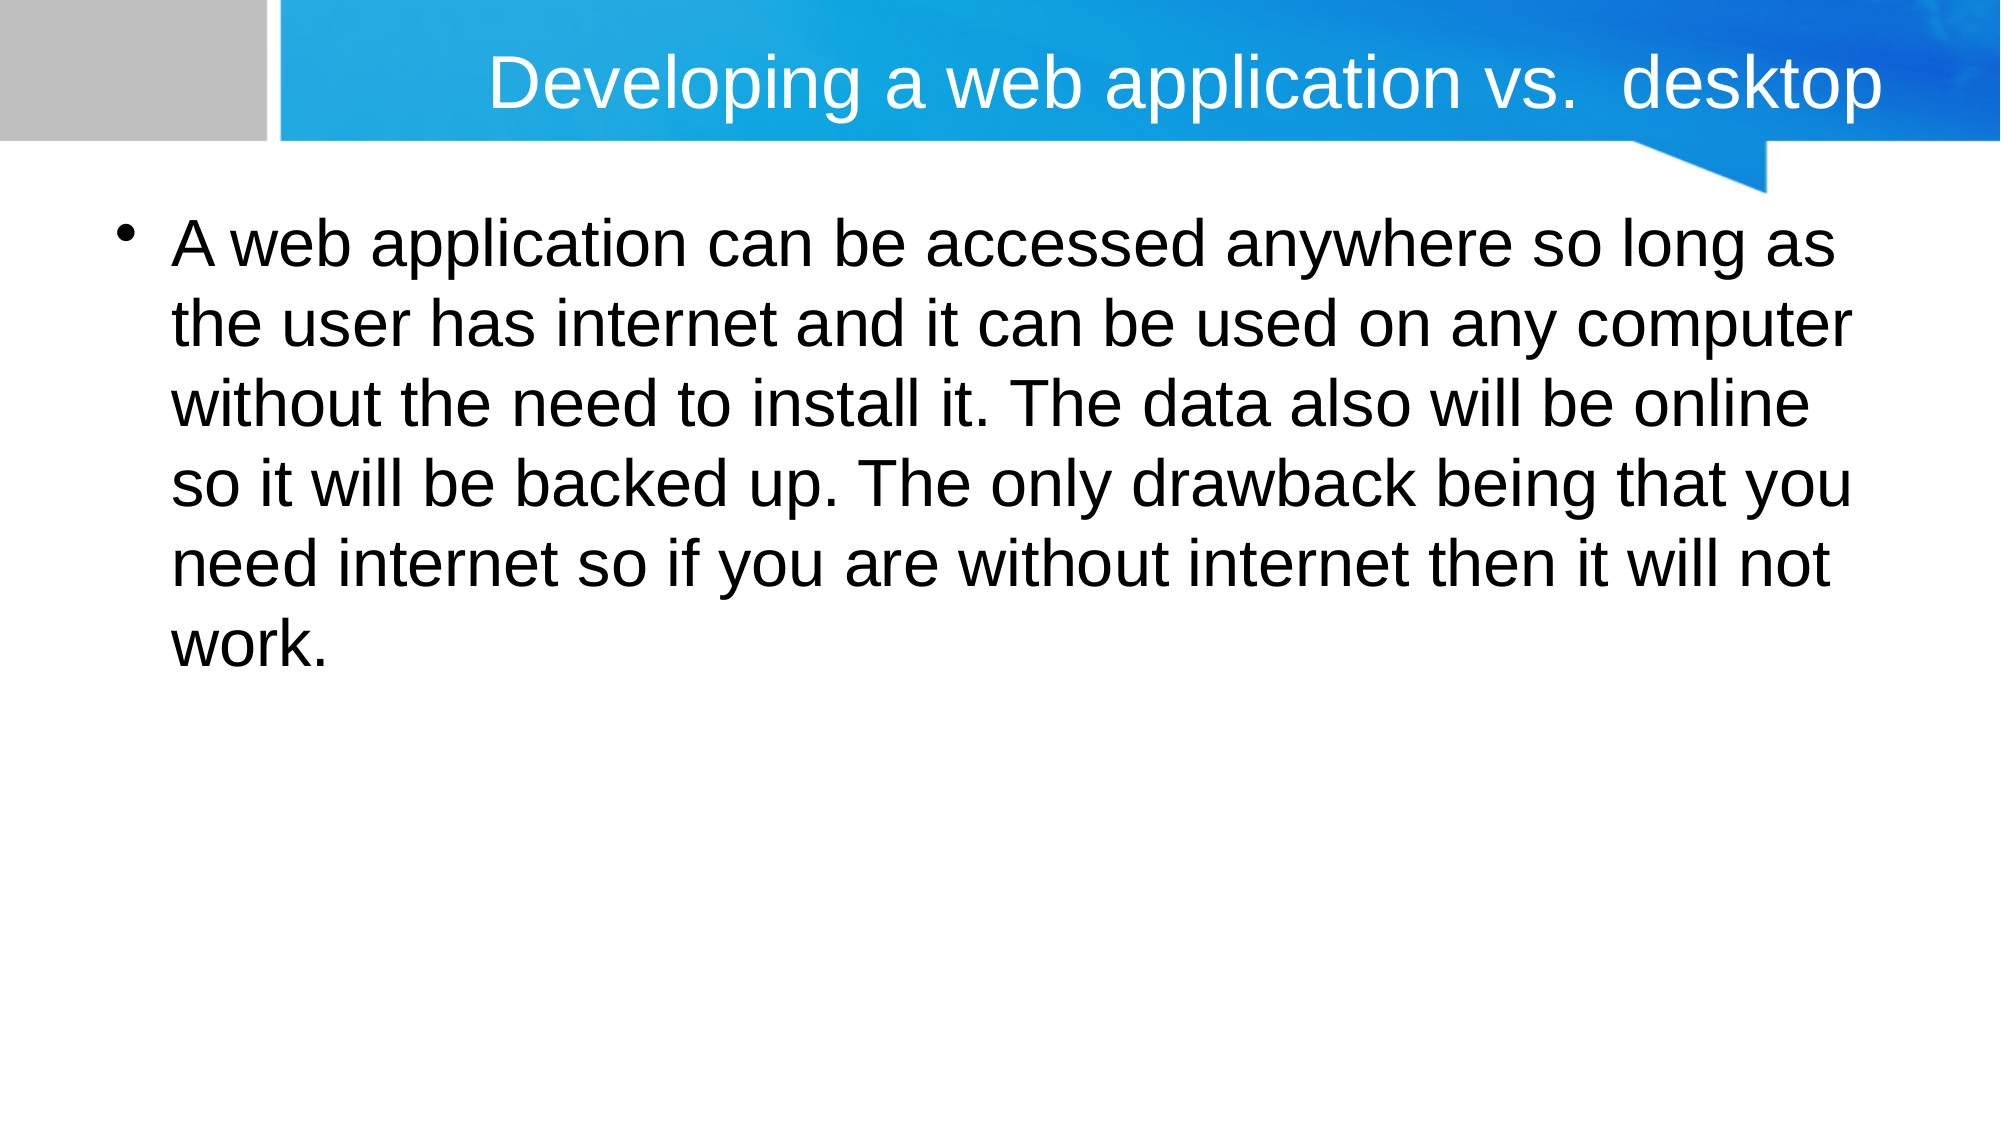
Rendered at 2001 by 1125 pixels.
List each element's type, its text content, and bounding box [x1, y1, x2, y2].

list A web application can be accessed anywhere so long as the user has internet and it can be used on any computer without the need to install it. The data also will be online so it will be backed up. The only drawback being that you need internet so if you are without internet then it will not work. [99, 192, 1901, 1006]
picture [0, 0, 2000, 1125]
title Developing a web application vs. desktop [99, 30, 1901, 127]
